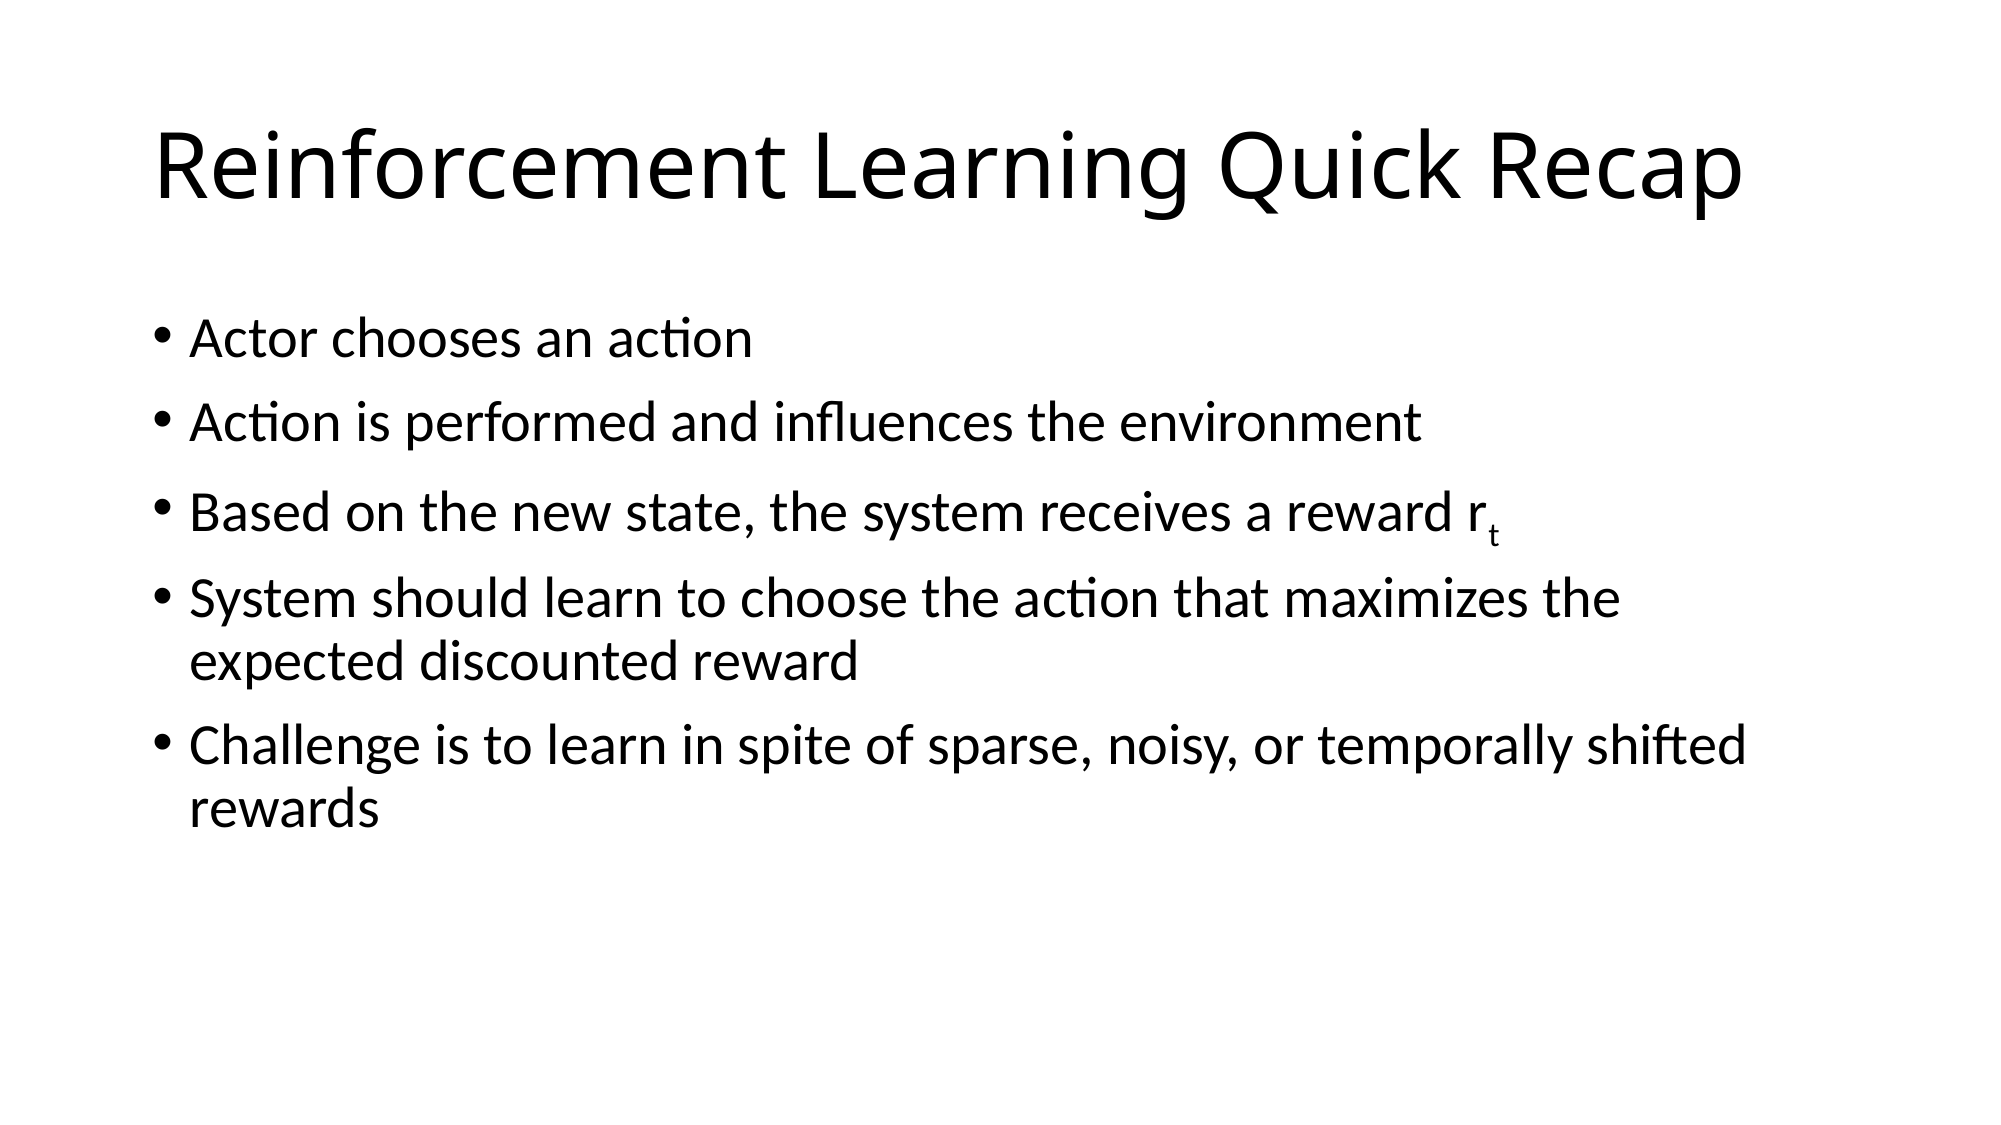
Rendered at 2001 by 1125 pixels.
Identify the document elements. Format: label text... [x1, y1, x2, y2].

title Reinforcement Learning Quick Recap [137, 59, 1863, 278]
list Actor chooses an action Action is performed and influences the environment Based on the new state, the system receives a reward rt System should learn to choose the action that maximizes the expected discounted reward Challenge is to learn in spite of sparse, noisy, or temporally shifted rewards [137, 299, 1863, 1014]
